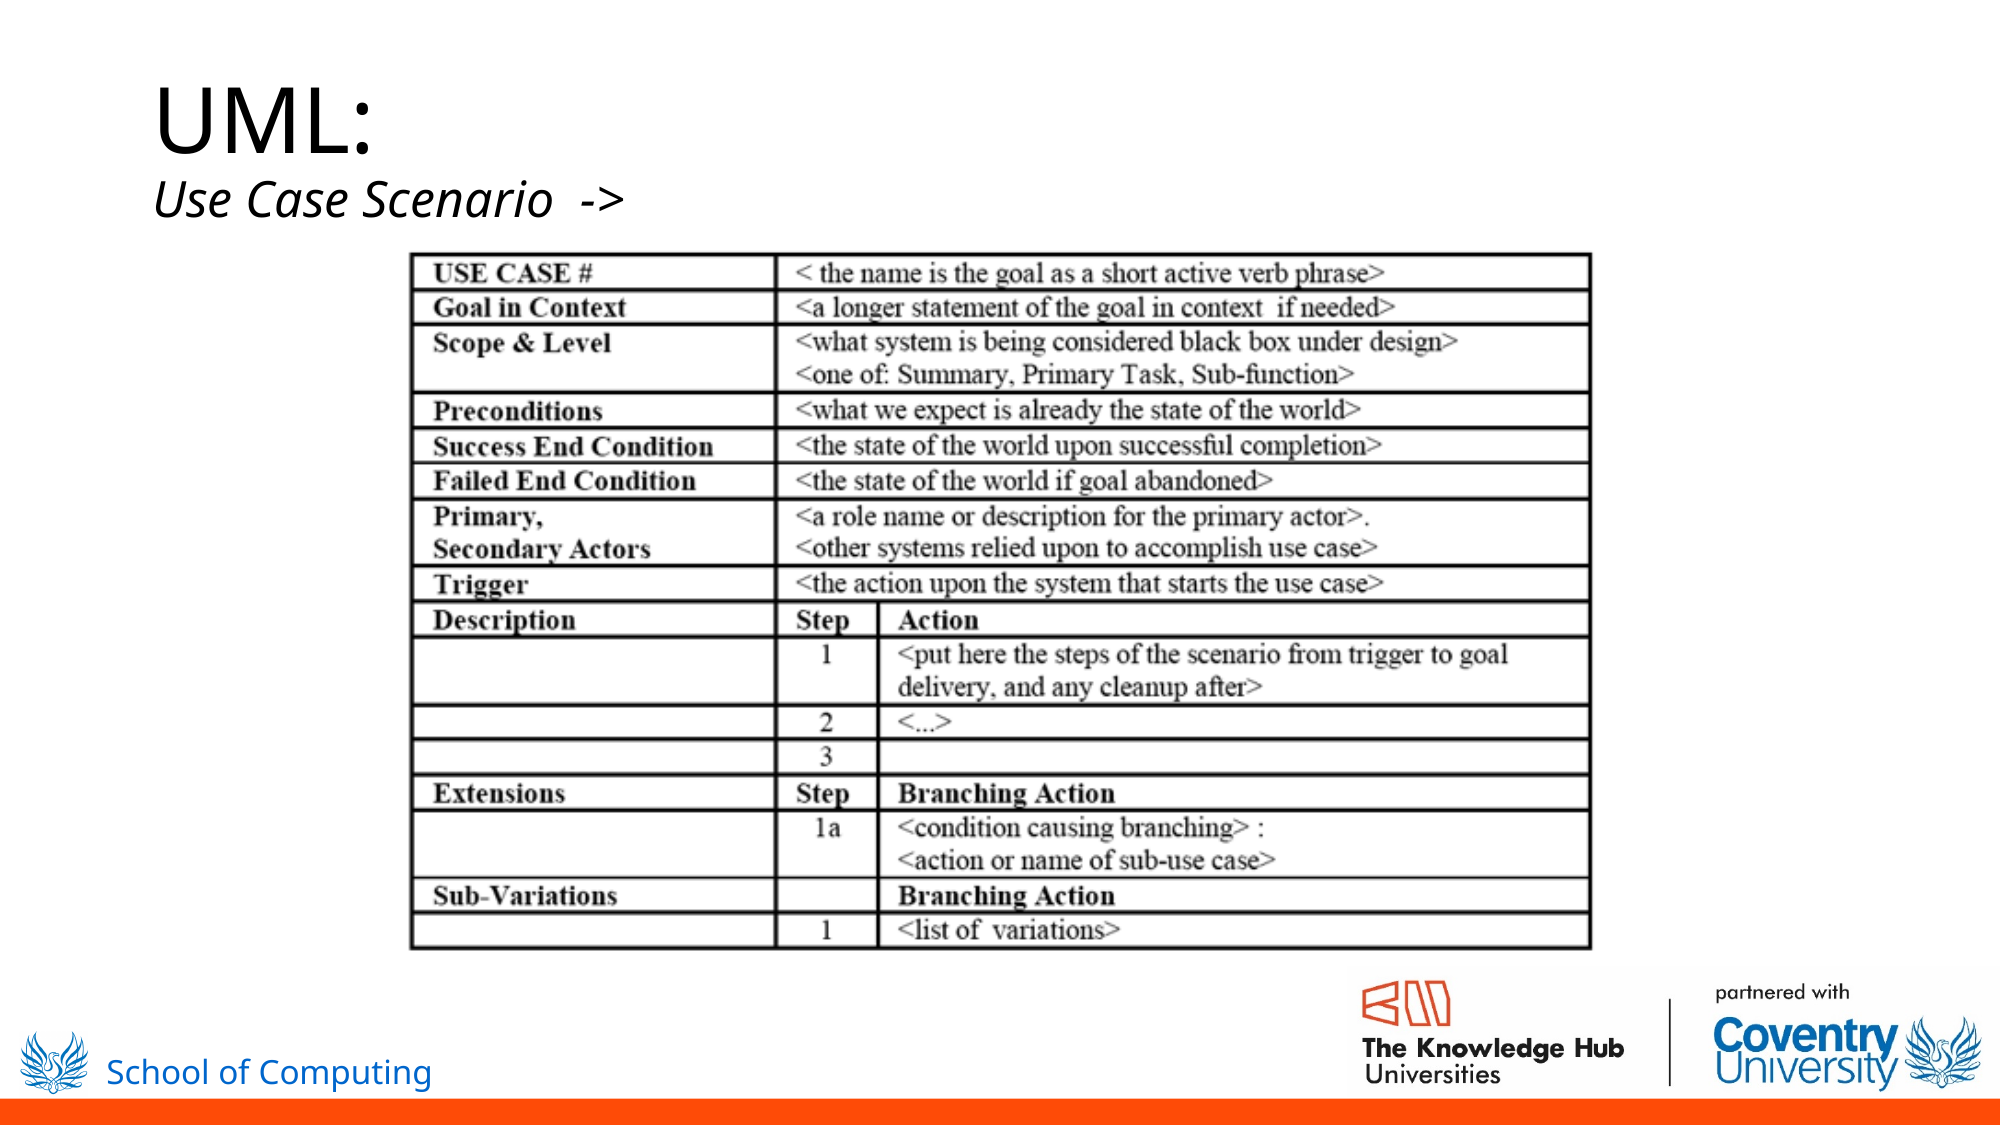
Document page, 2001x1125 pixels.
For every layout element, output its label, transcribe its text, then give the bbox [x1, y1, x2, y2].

picture [402, 242, 1598, 960]
picture [19, 1031, 88, 1097]
picture [1347, 966, 2000, 1097]
title UML: Use Case Scenario -> [137, 59, 1863, 243]
